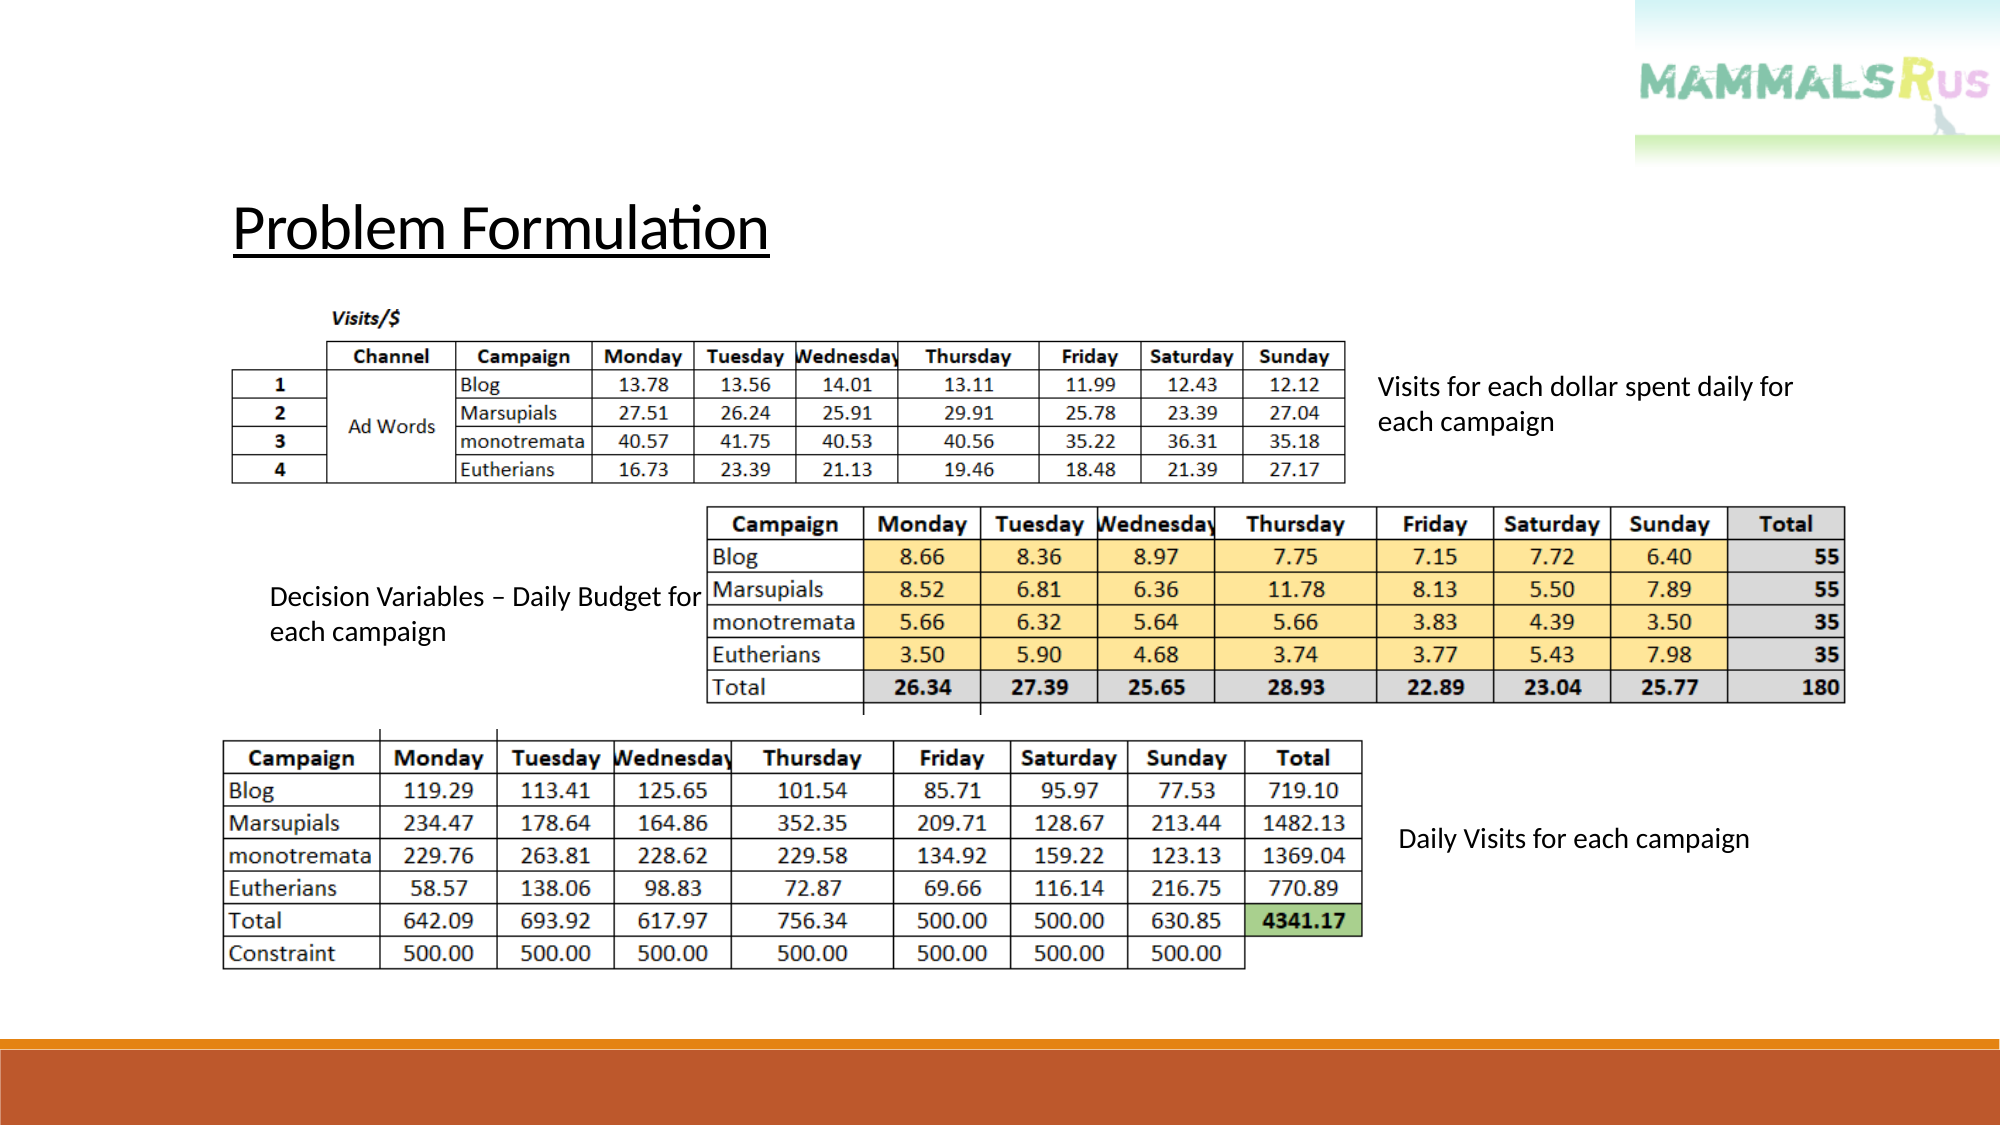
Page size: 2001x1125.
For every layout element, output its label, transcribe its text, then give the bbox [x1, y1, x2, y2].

text_box Decision Variables – Daily Budget for each campaign [255, 569, 690, 655]
picture [1634, 0, 2000, 191]
picture [213, 728, 1385, 981]
text_box Problem Formulation [217, 189, 865, 301]
text_box Daily Visits for each campaign [1394, 812, 1856, 862]
picture [217, 308, 1854, 715]
text_box Visits for each dollar spent daily for each campaign [1373, 359, 1835, 445]
